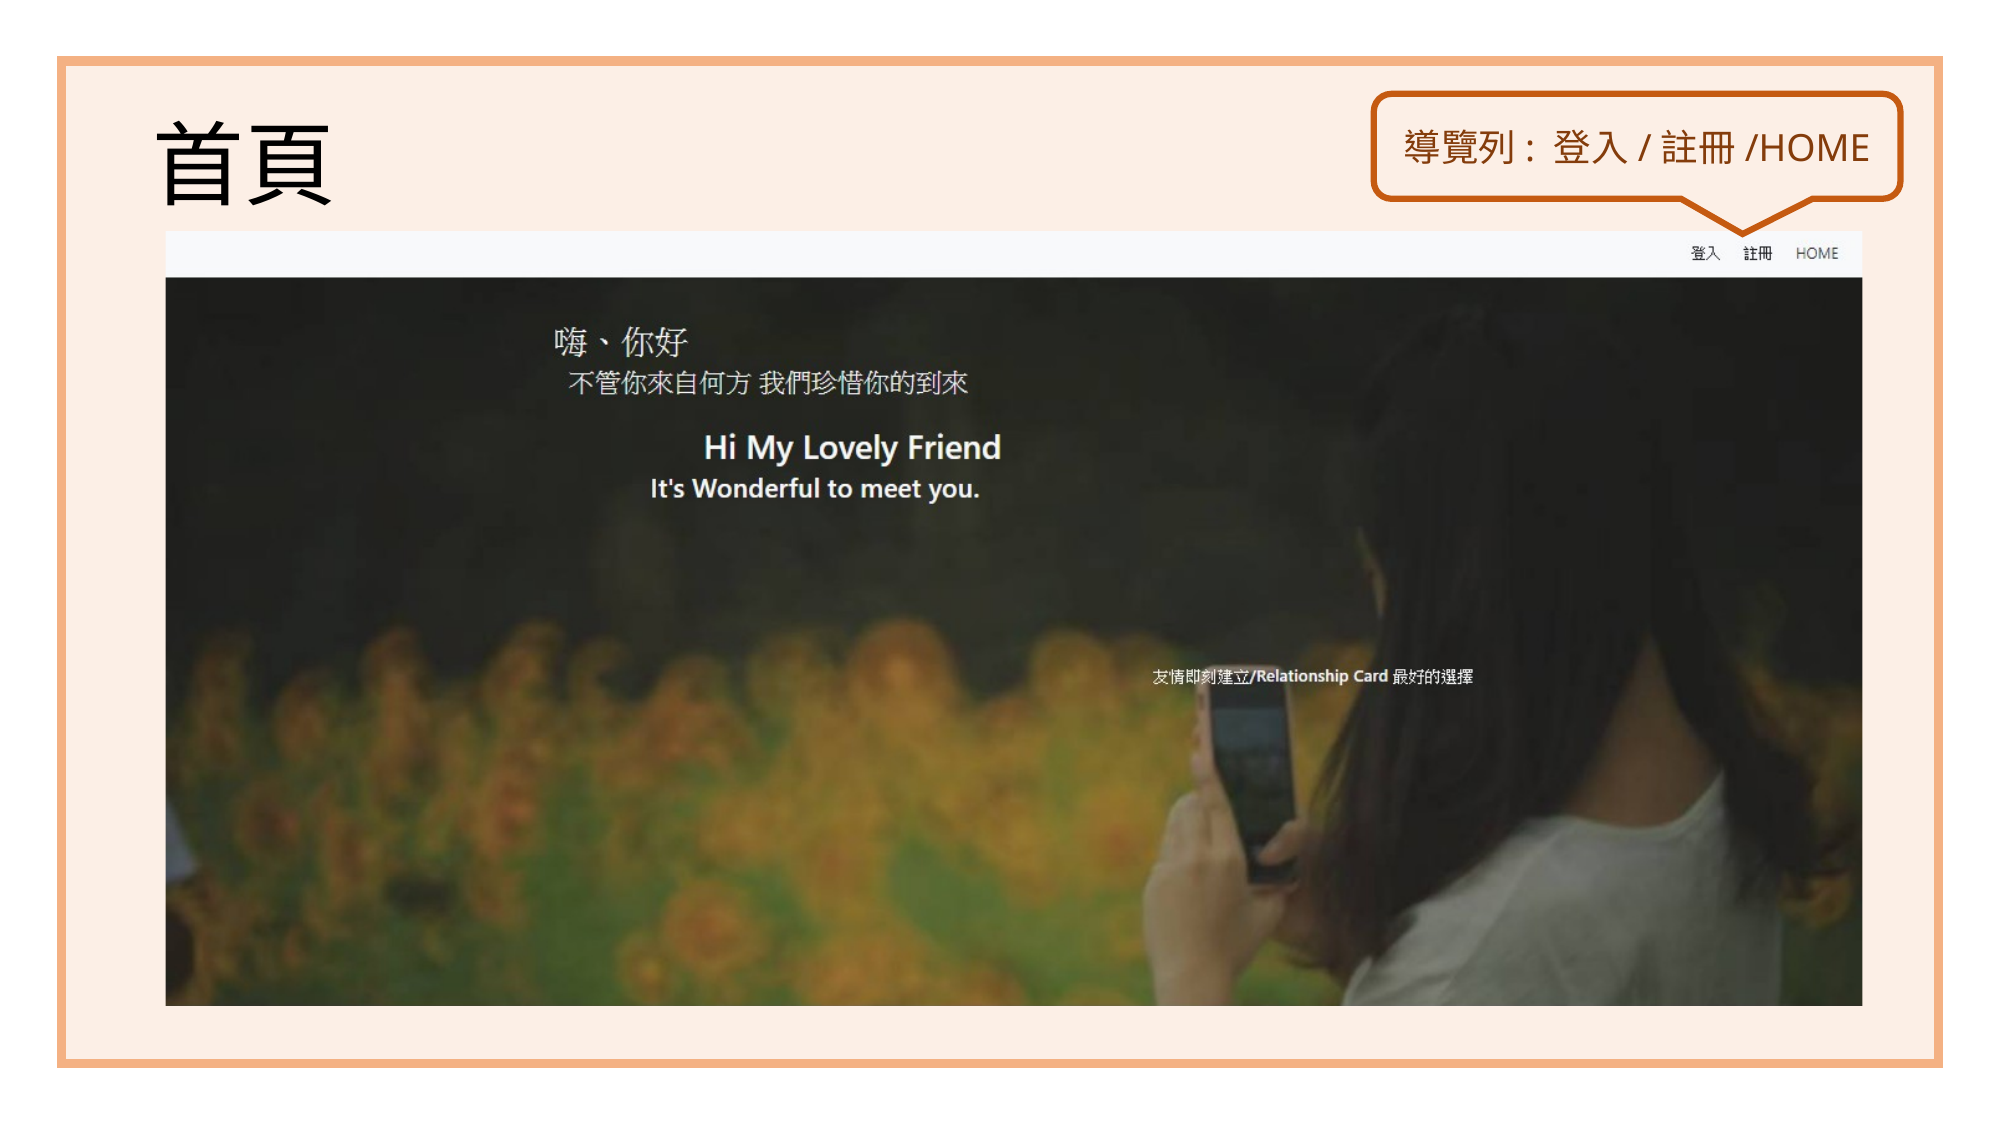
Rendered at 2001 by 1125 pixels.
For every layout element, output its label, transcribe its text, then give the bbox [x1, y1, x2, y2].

title 首頁 [137, 59, 1863, 278]
text_box [60, 60, 1940, 1065]
text_box 導覽列: 登入/註冊/HOME [1372, 92, 1902, 231]
picture [165, 231, 1863, 1006]
